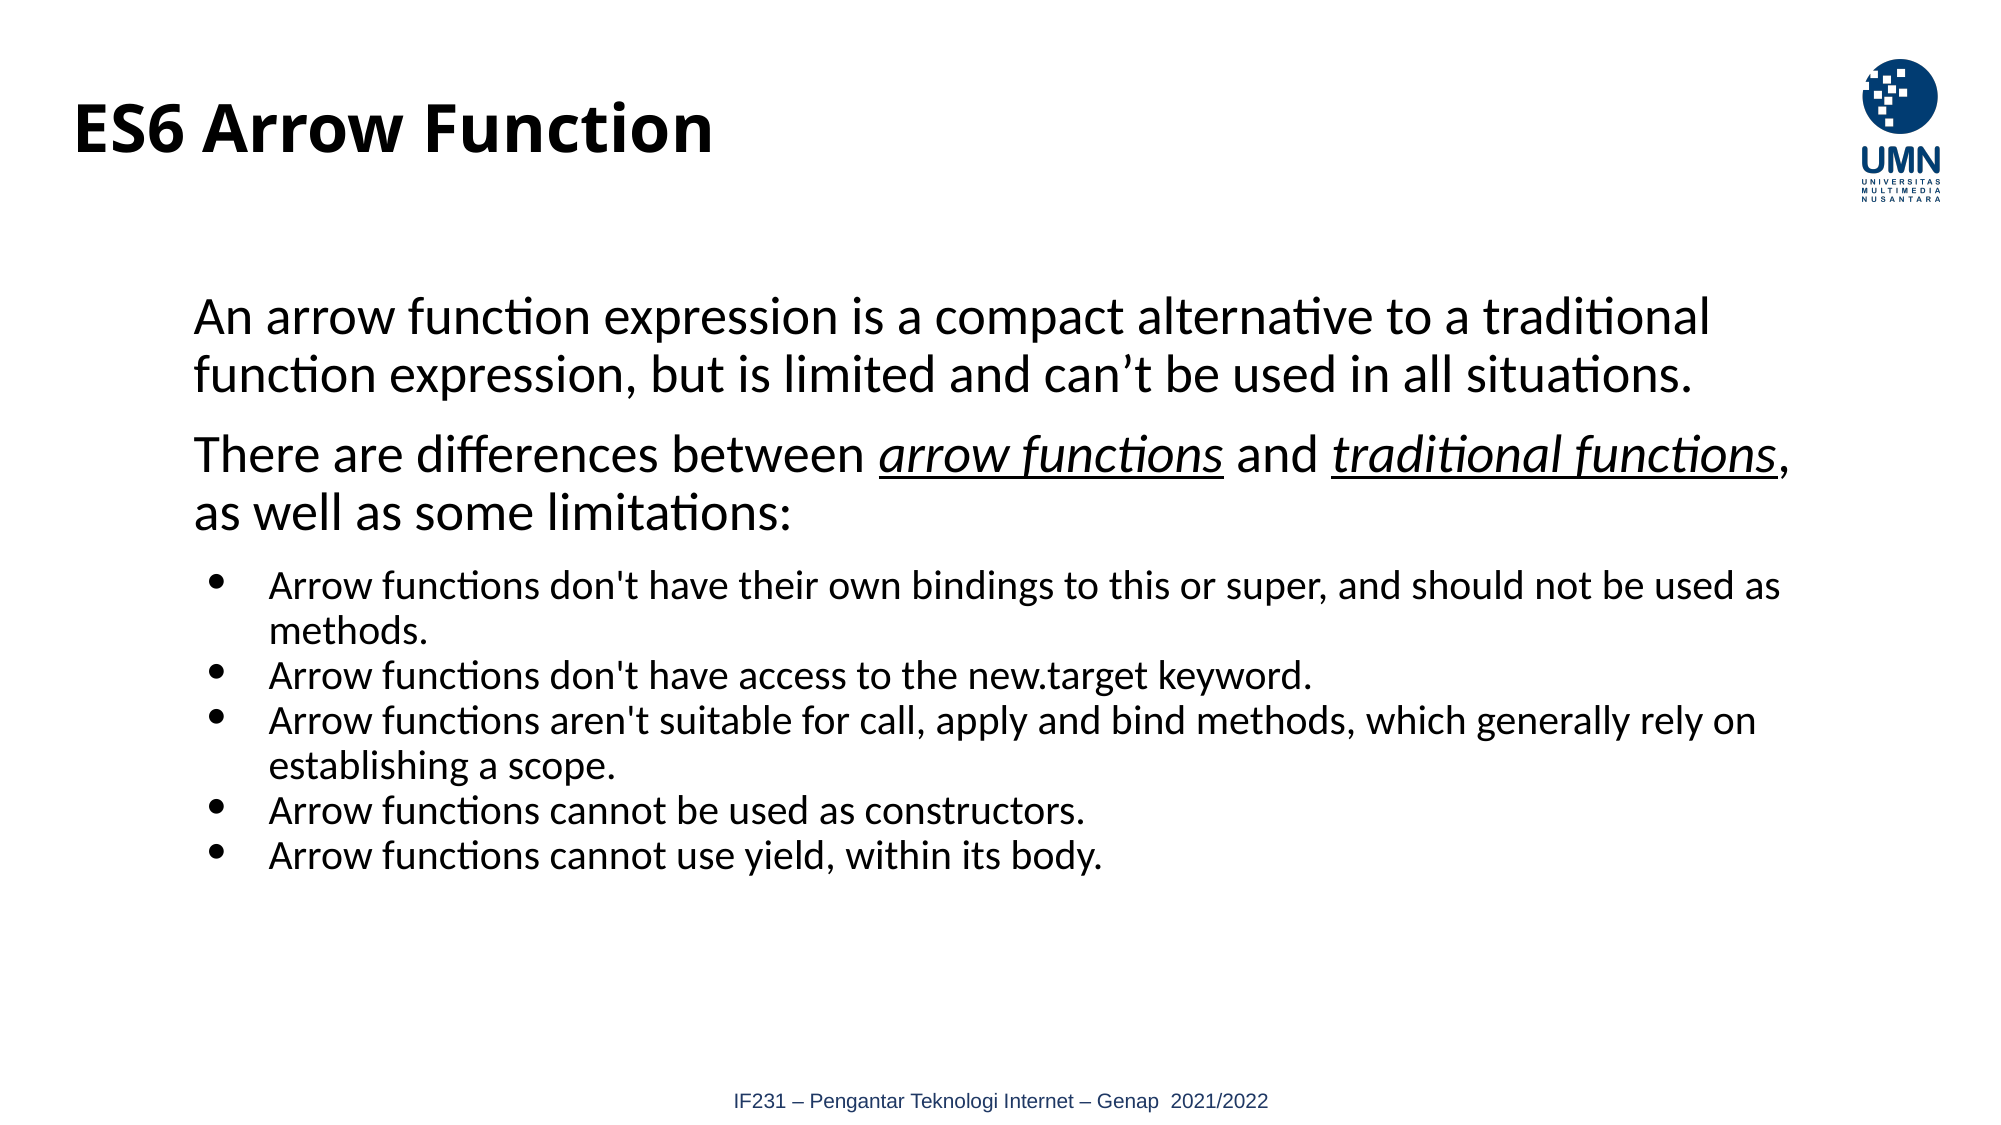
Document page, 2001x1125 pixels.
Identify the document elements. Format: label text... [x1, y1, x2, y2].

list An arrow function expression is a compact alternative to a traditional function expression, but is limited and can’t be used in all situations. There are differences between arrow functions and traditional functions, as well as some limitations: Arrow functions don't have their own bindings to this or super, and should not be used as methods. Arrow functions don't have access to the new.target keyword. Arrow functions aren't suitable for call, apply and bind methods, which generally rely on establishing a scope. Arrow functions cannot be used as constructors. Arrow functions cannot use yield, within its body. [178, 279, 1822, 962]
picture [1862, 59, 1940, 202]
title ES6 Arrow Function [57, 59, 1813, 203]
